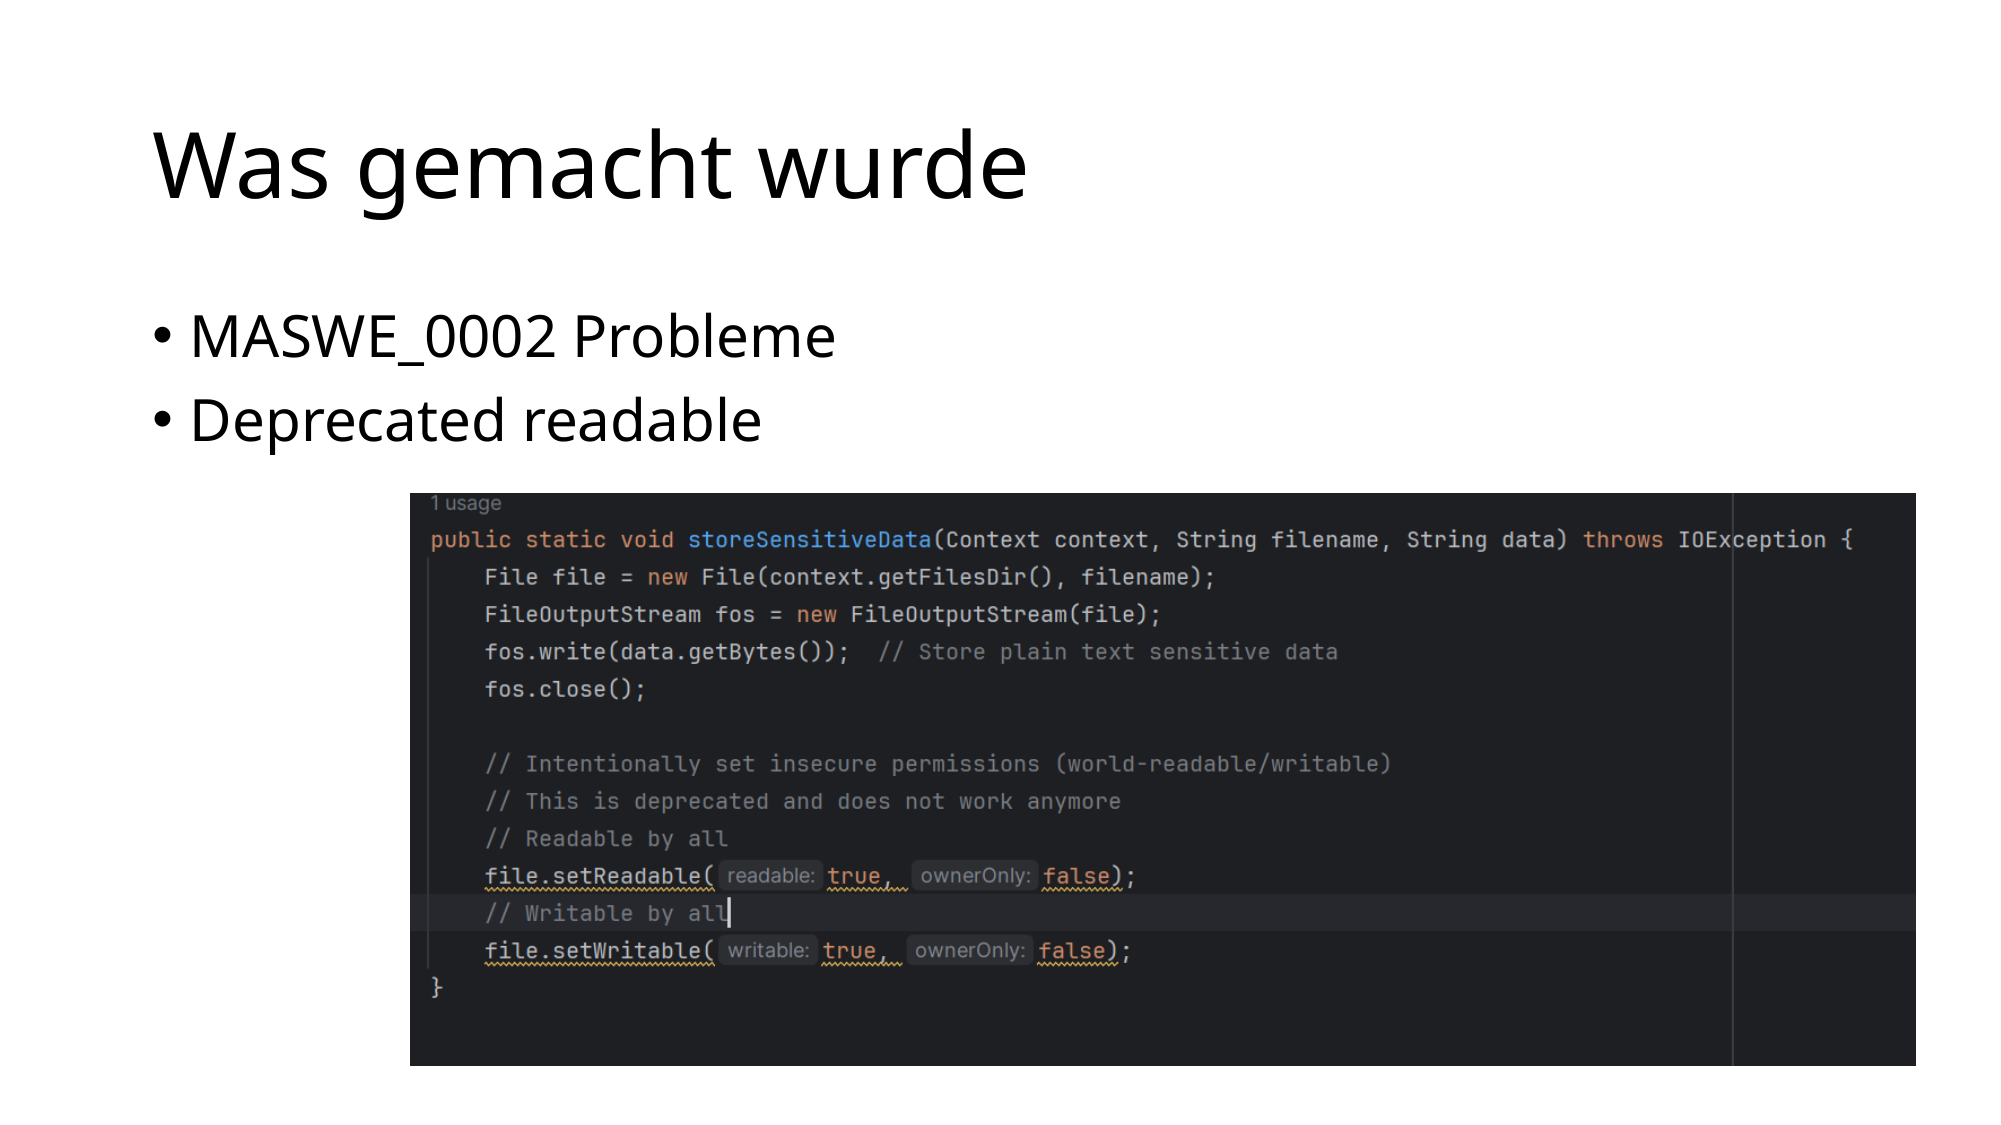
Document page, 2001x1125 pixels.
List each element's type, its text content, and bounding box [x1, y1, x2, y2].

list MASWE_0002 Probleme Deprecated readable [137, 299, 1863, 1014]
picture [410, 493, 1917, 1066]
title Was gemacht wurde [137, 59, 1863, 278]
